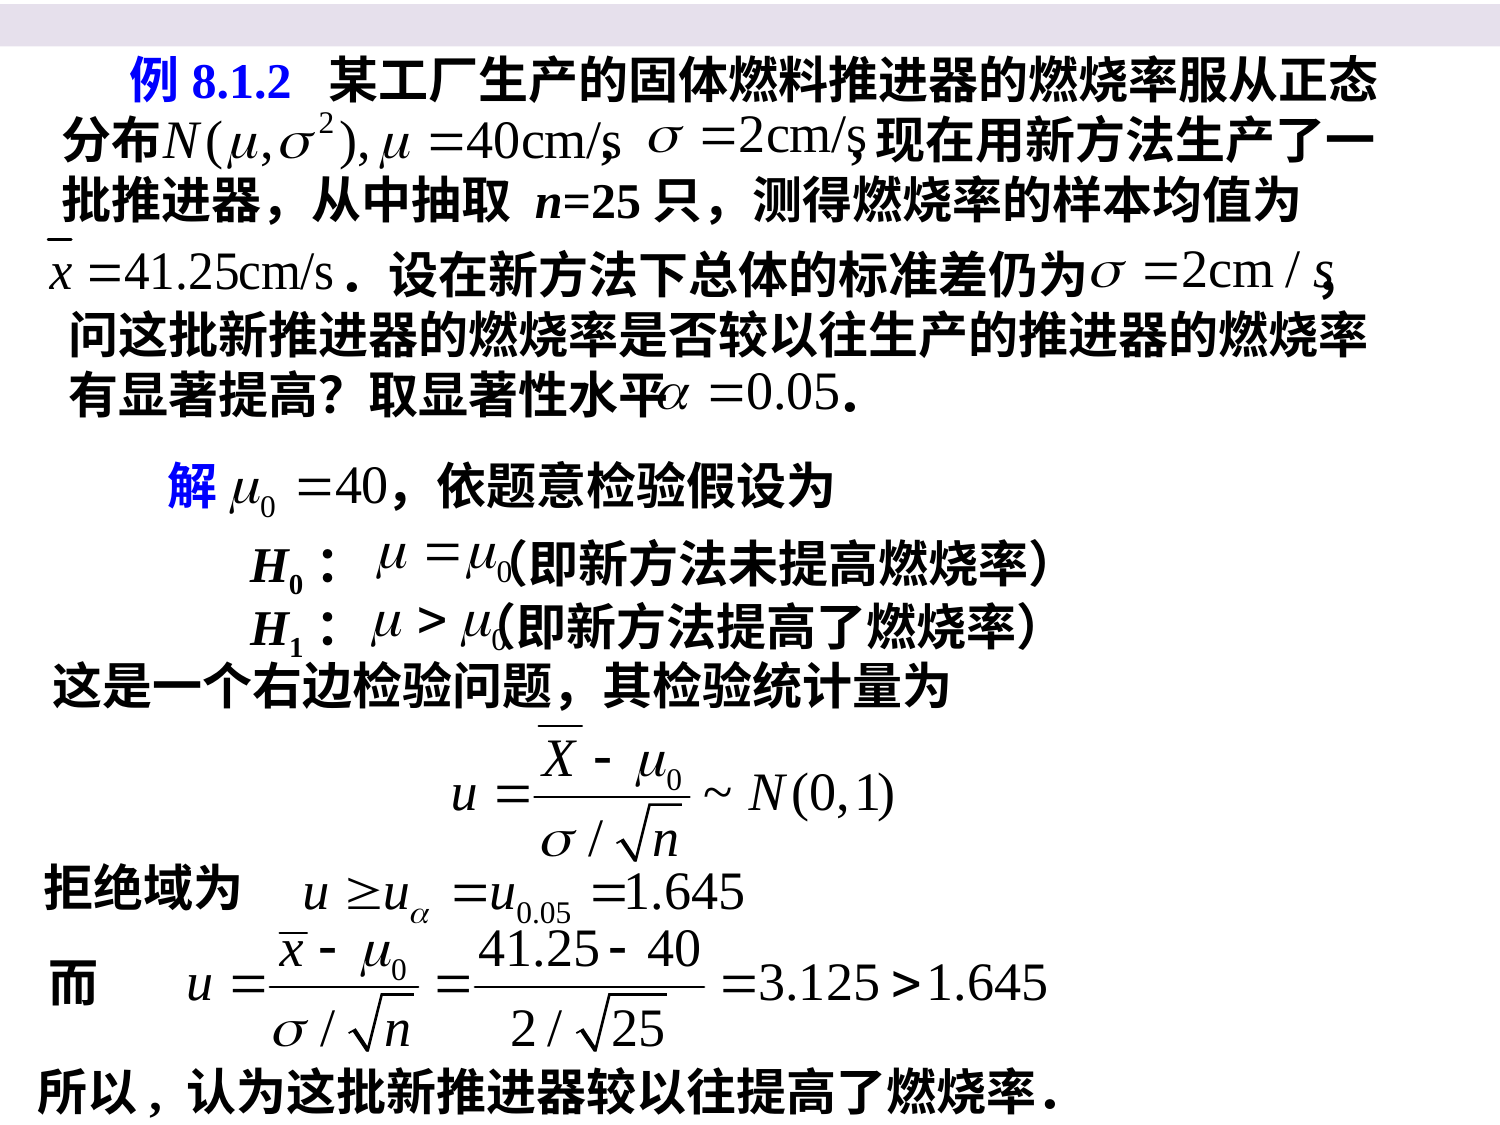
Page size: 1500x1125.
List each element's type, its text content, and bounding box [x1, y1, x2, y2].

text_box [34, 40, 1406, 233]
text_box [28, 848, 747, 923]
text_box 所以, 认为这批新推进器较以往提高了燃烧率． [22, 1053, 1102, 1125]
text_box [448, 718, 900, 868]
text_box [233, 587, 1085, 664]
text_box 这是一个右边检验问题，其检验统计量为 [37, 658, 968, 722]
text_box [33, 918, 1052, 1057]
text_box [232, 521, 1096, 595]
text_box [32, 233, 1404, 433]
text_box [142, 446, 863, 523]
